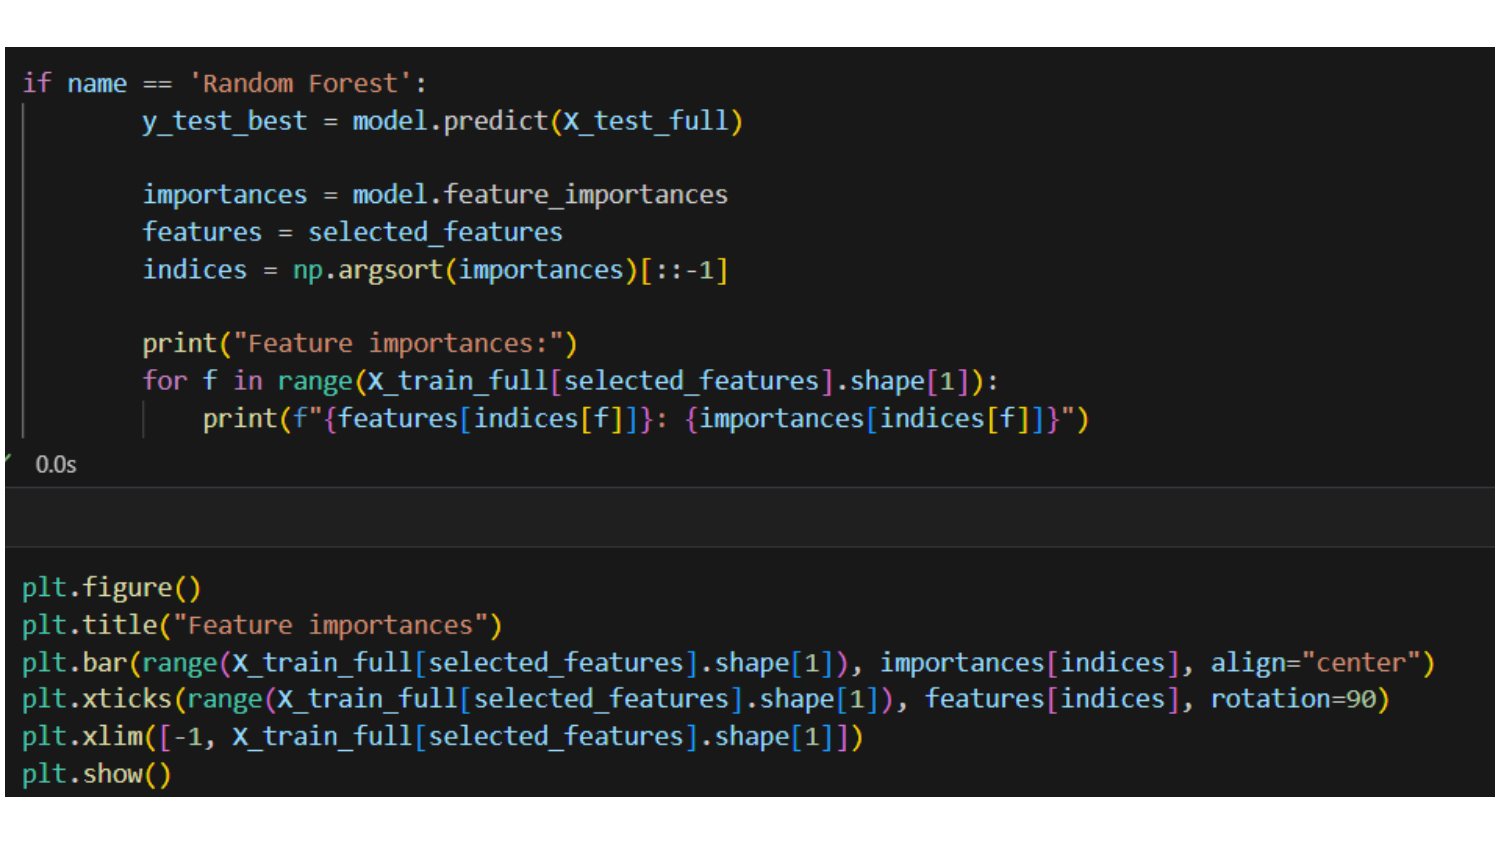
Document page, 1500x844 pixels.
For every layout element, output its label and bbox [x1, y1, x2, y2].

picture [5, 47, 1495, 797]
